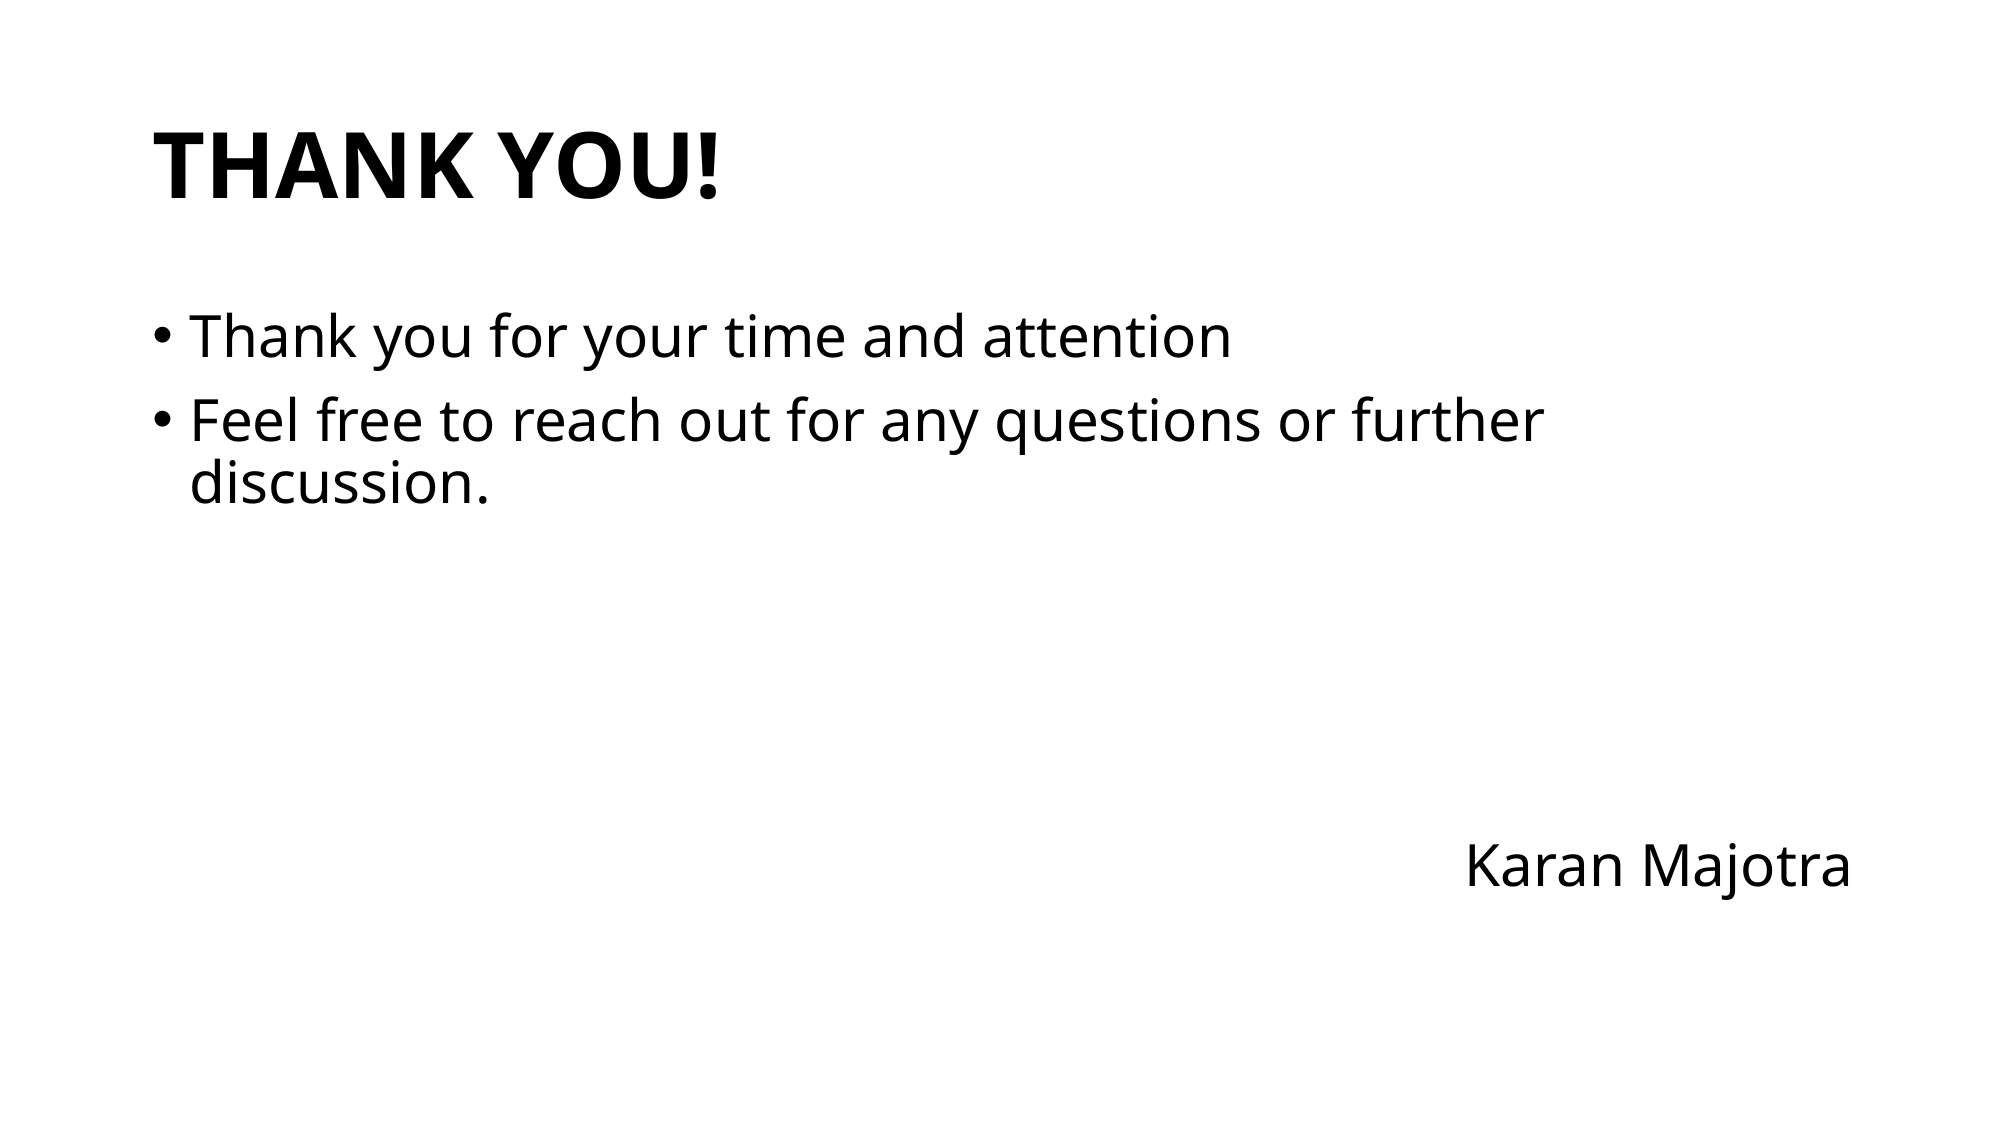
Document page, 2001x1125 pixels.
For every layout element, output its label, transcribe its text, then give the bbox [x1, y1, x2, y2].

title THANK YOU! [137, 59, 1863, 278]
list Thank you for your time and attention Feel free to reach out for any questions or further discussion. [137, 299, 1863, 1014]
text_box Karan Majotra [1449, 820, 1952, 906]
